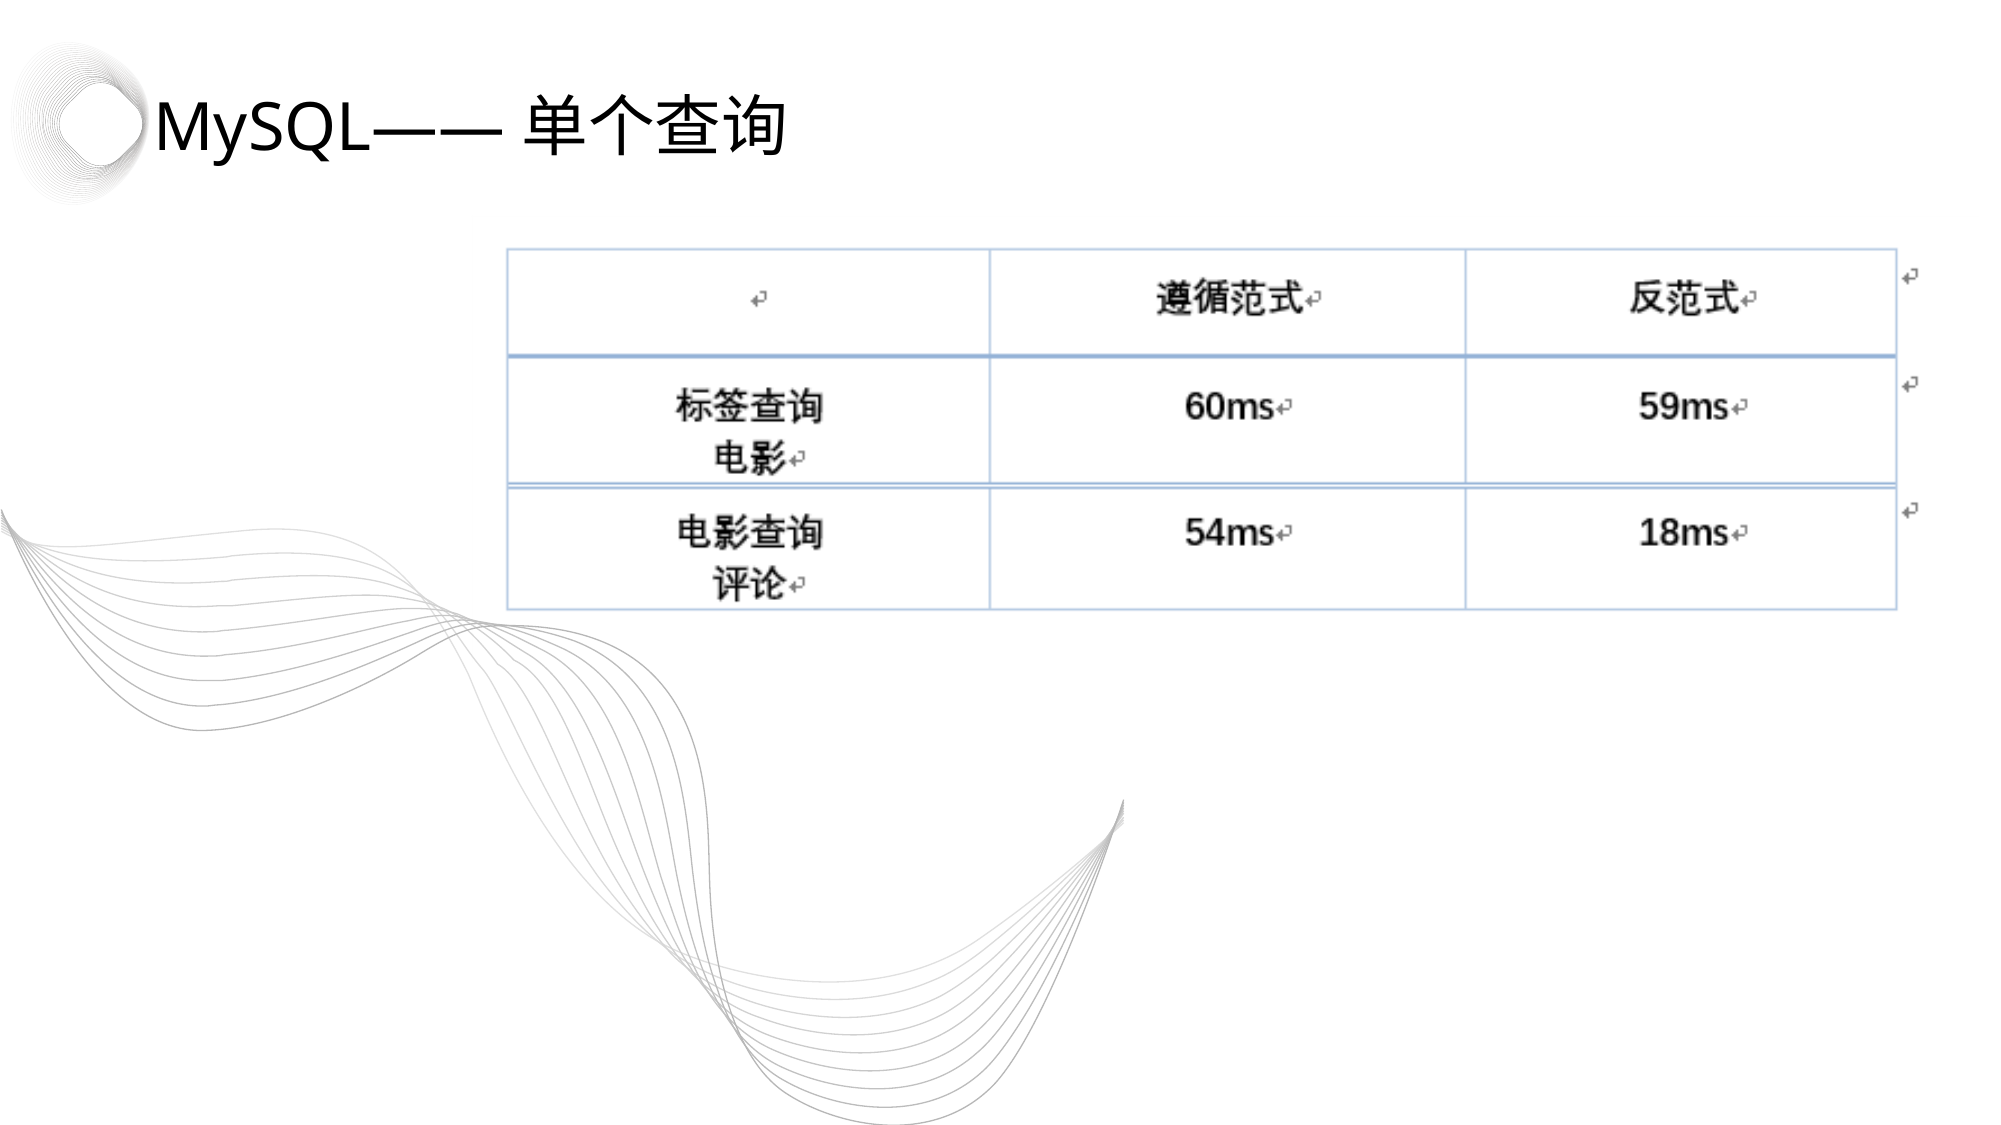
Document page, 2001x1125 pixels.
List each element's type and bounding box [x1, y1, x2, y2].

text_box [10, 41, 777, 205]
picture [253, 215, 1979, 1125]
